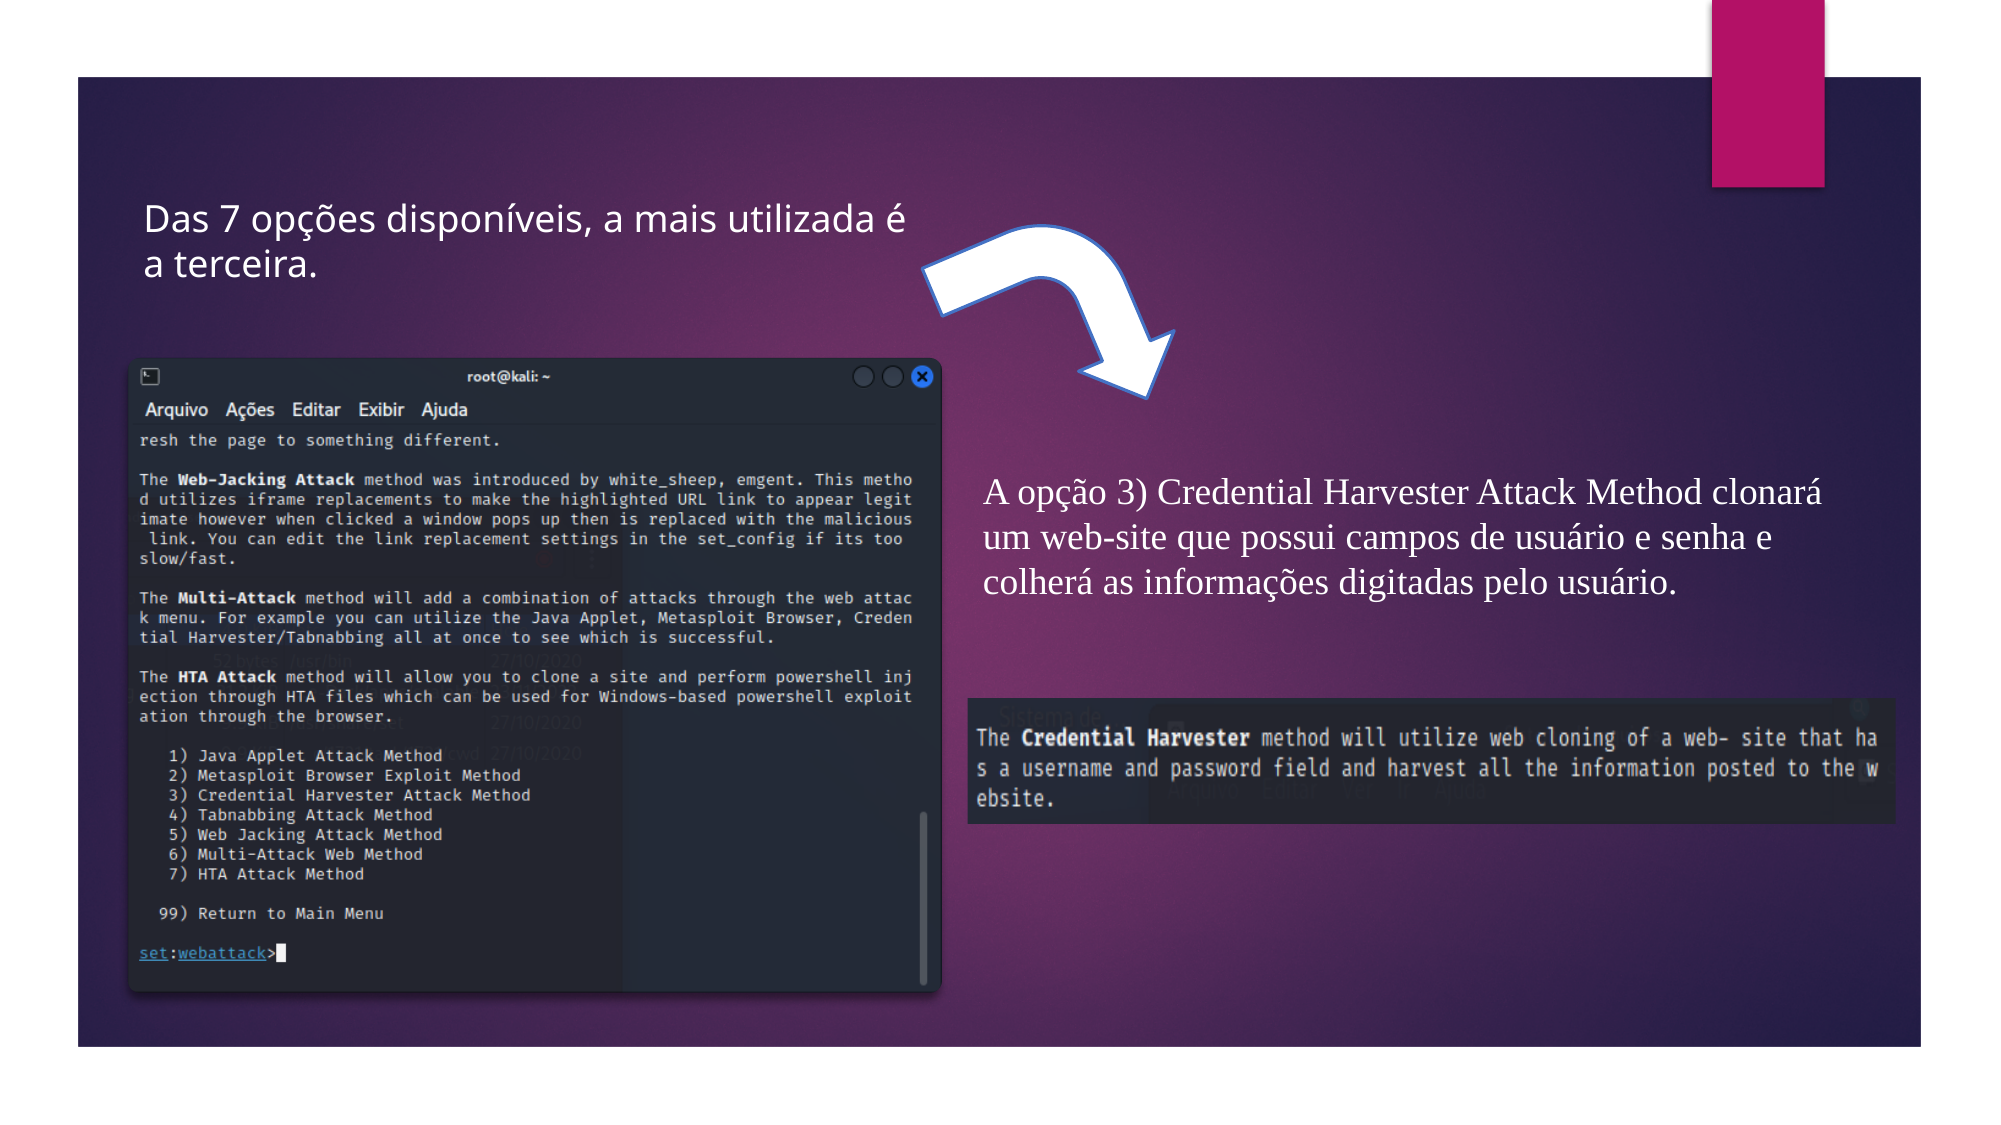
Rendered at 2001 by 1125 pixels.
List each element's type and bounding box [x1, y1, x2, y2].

picture [967, 698, 1896, 824]
picture [127, 357, 943, 993]
text_box [0, 0, 2000, 1125]
